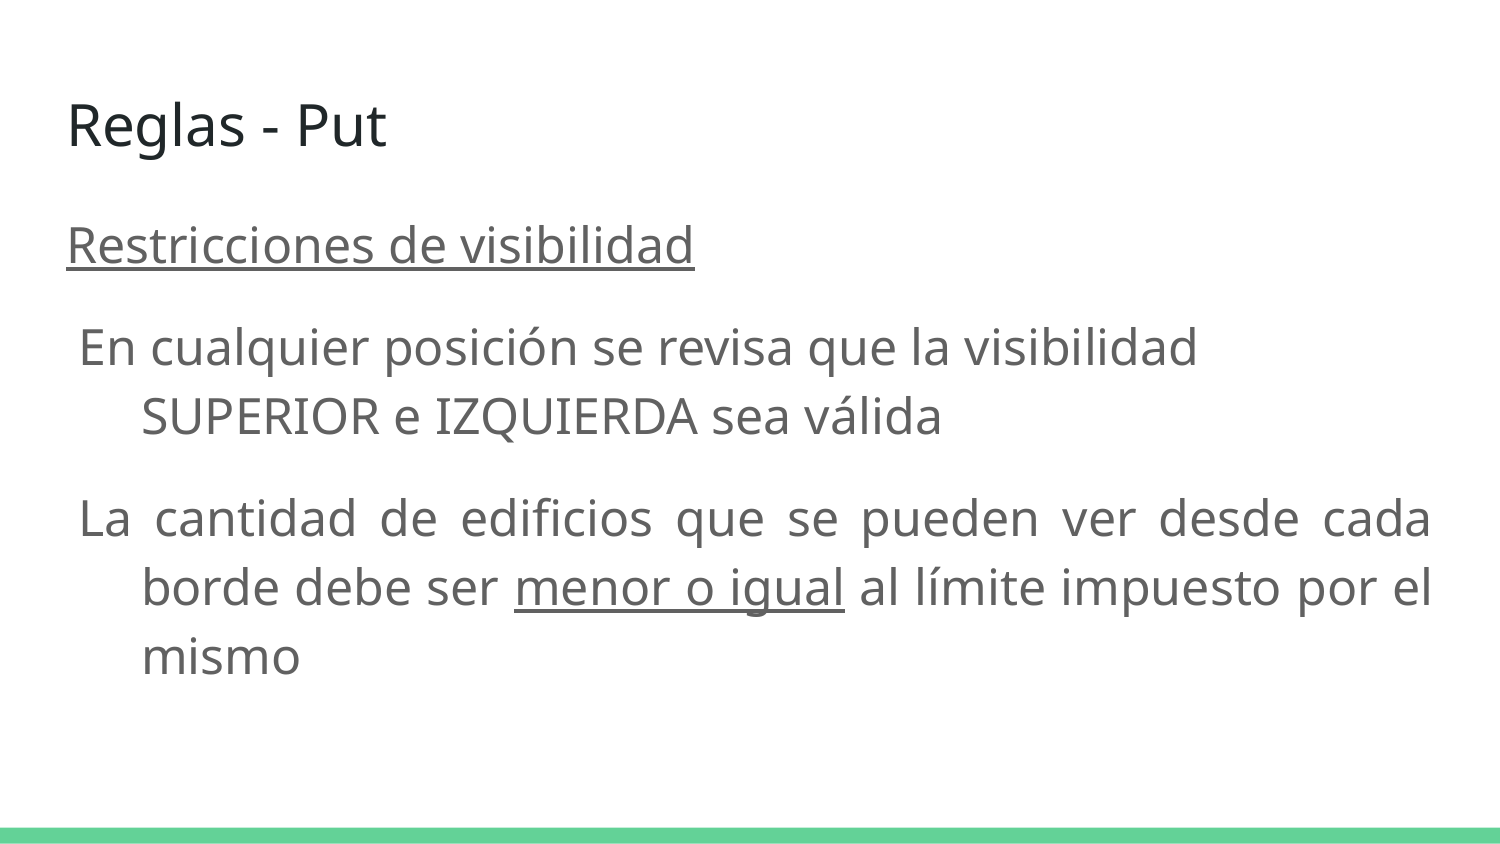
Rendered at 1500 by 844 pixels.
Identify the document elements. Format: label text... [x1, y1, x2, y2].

list Restricciones de visibilidad En cualquier posición se revisa que la visibilidad SUPERIOR e IZQUIERDA sea válida La cantidad de edificios que se pueden ver desde cada borde debe ser menor o igual al límite impuesto por el mismo [51, 189, 1449, 750]
title Reglas - Put [51, 72, 1449, 167]
